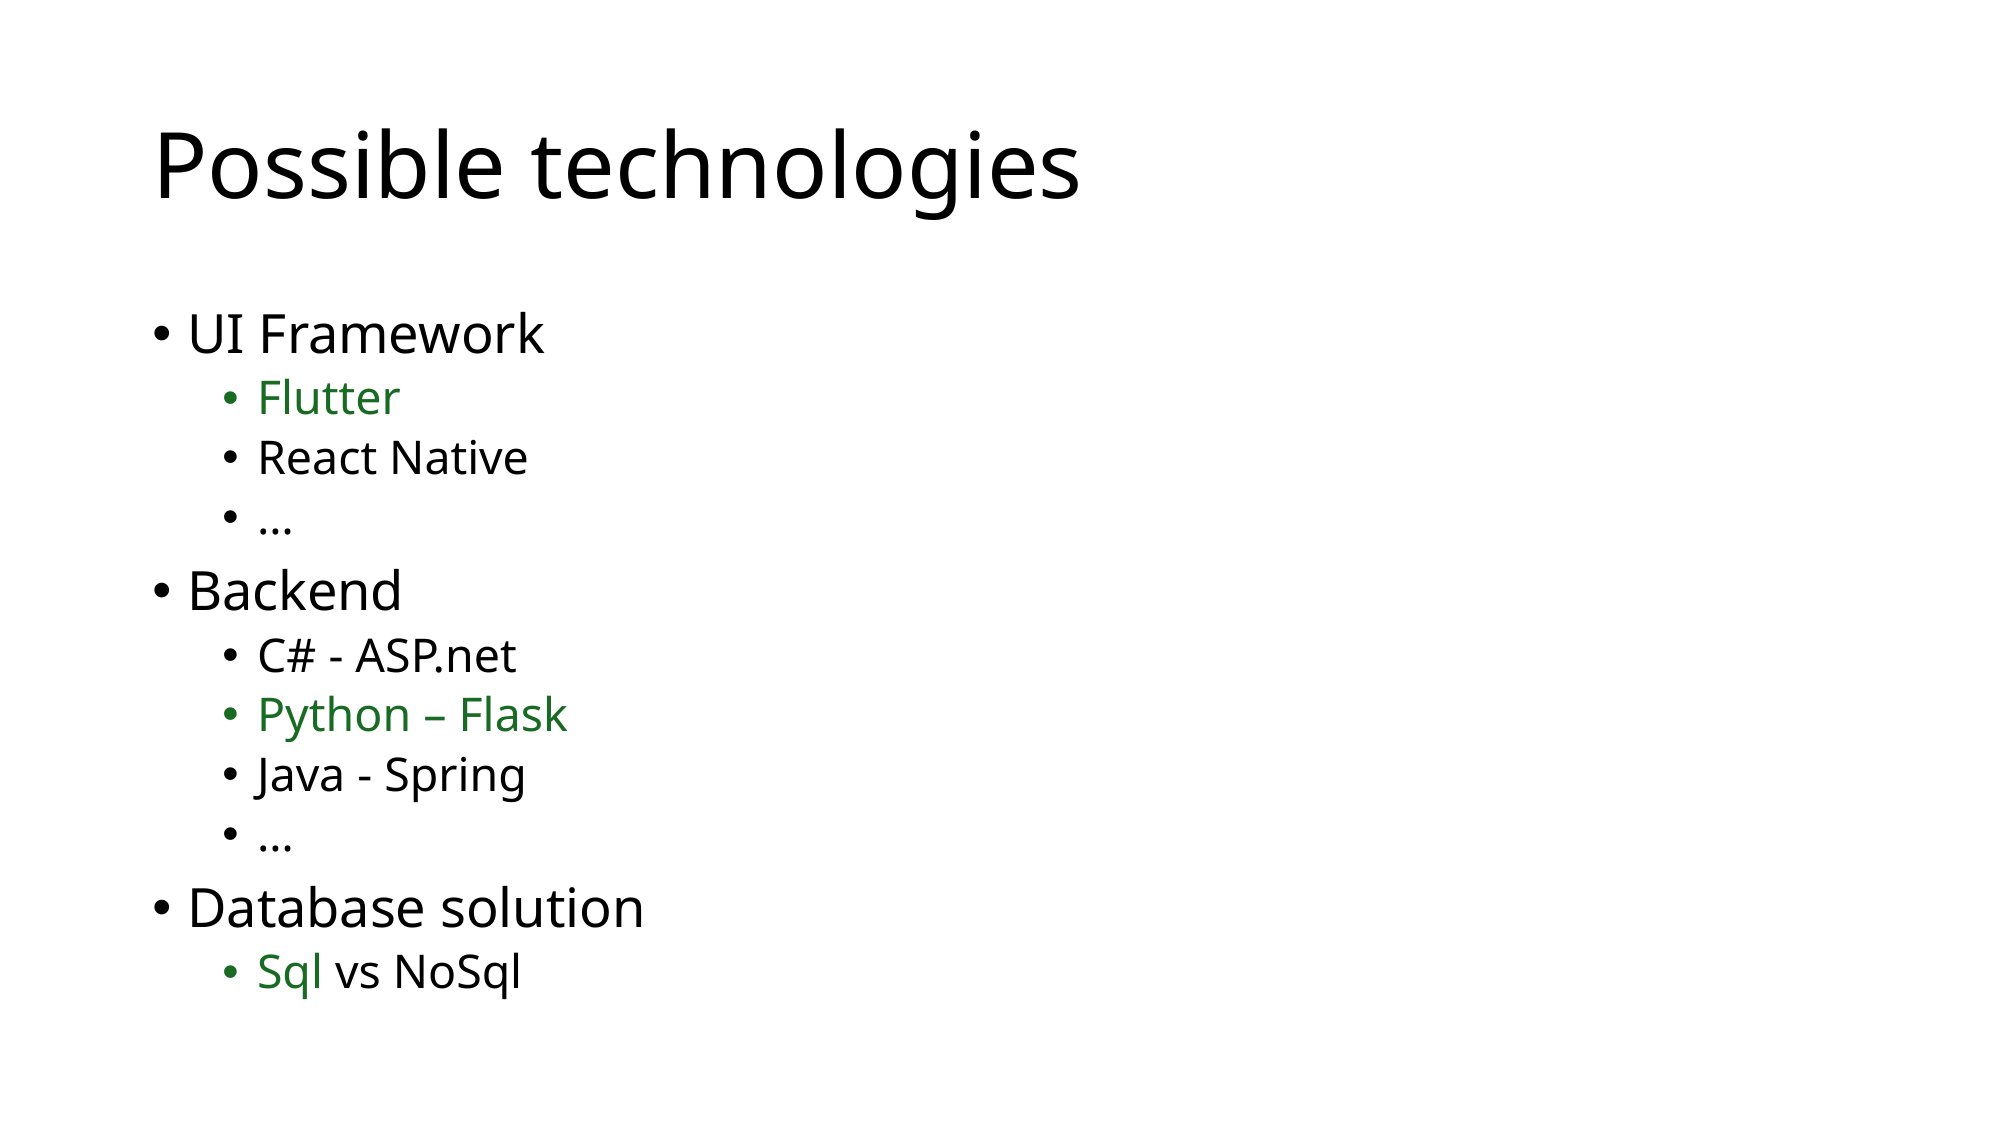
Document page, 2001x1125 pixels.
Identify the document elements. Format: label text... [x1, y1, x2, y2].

list UI Framework Flutter React Native … Backend C# - ASP.net Python – Flask Java - Spring … Database solution Sql vs NoSql [137, 299, 1863, 1014]
title Possible technologies [137, 59, 1863, 278]
